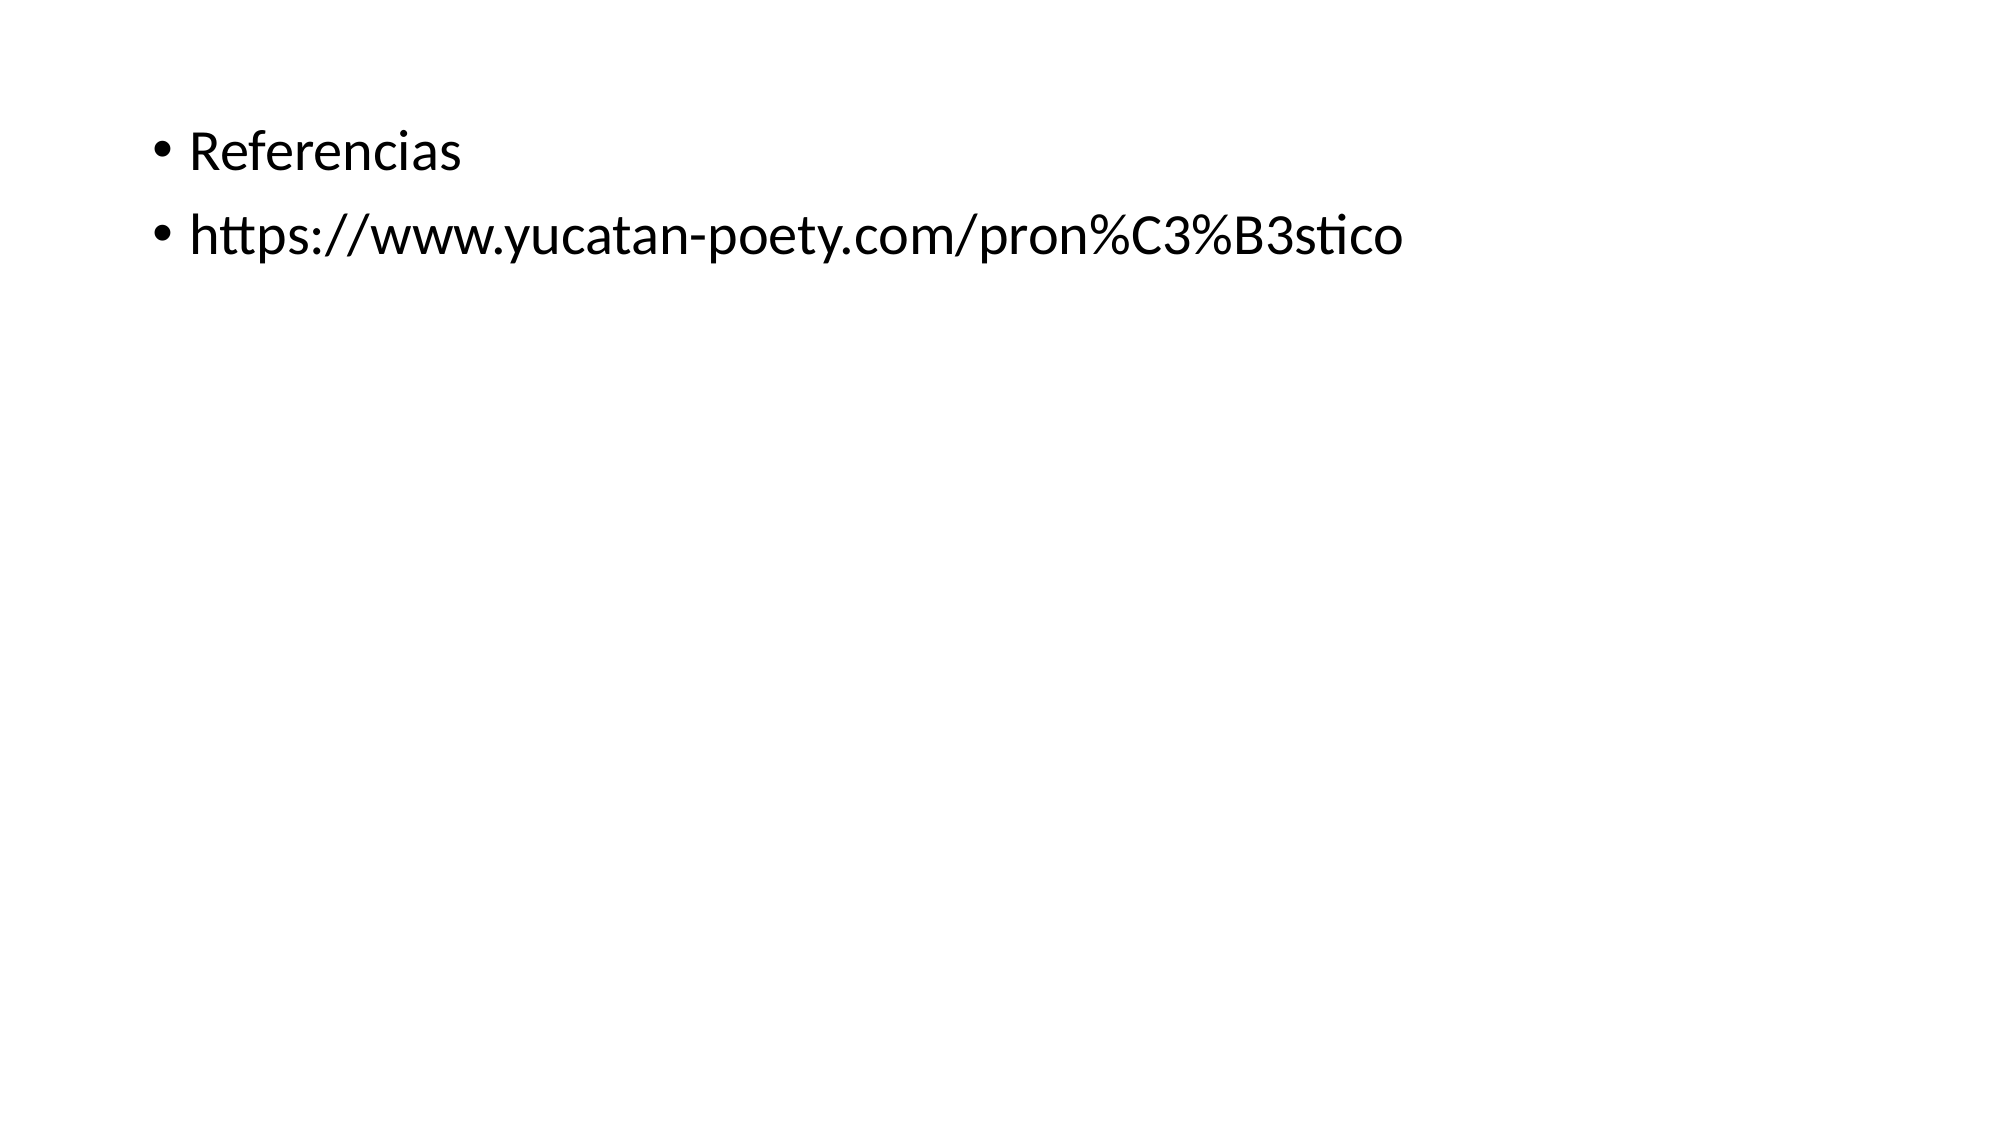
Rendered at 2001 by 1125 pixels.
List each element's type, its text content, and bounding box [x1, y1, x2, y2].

list Referencias https://www.yucatan-poety.com/pron%C3%B3stico [137, 113, 1863, 1014]
